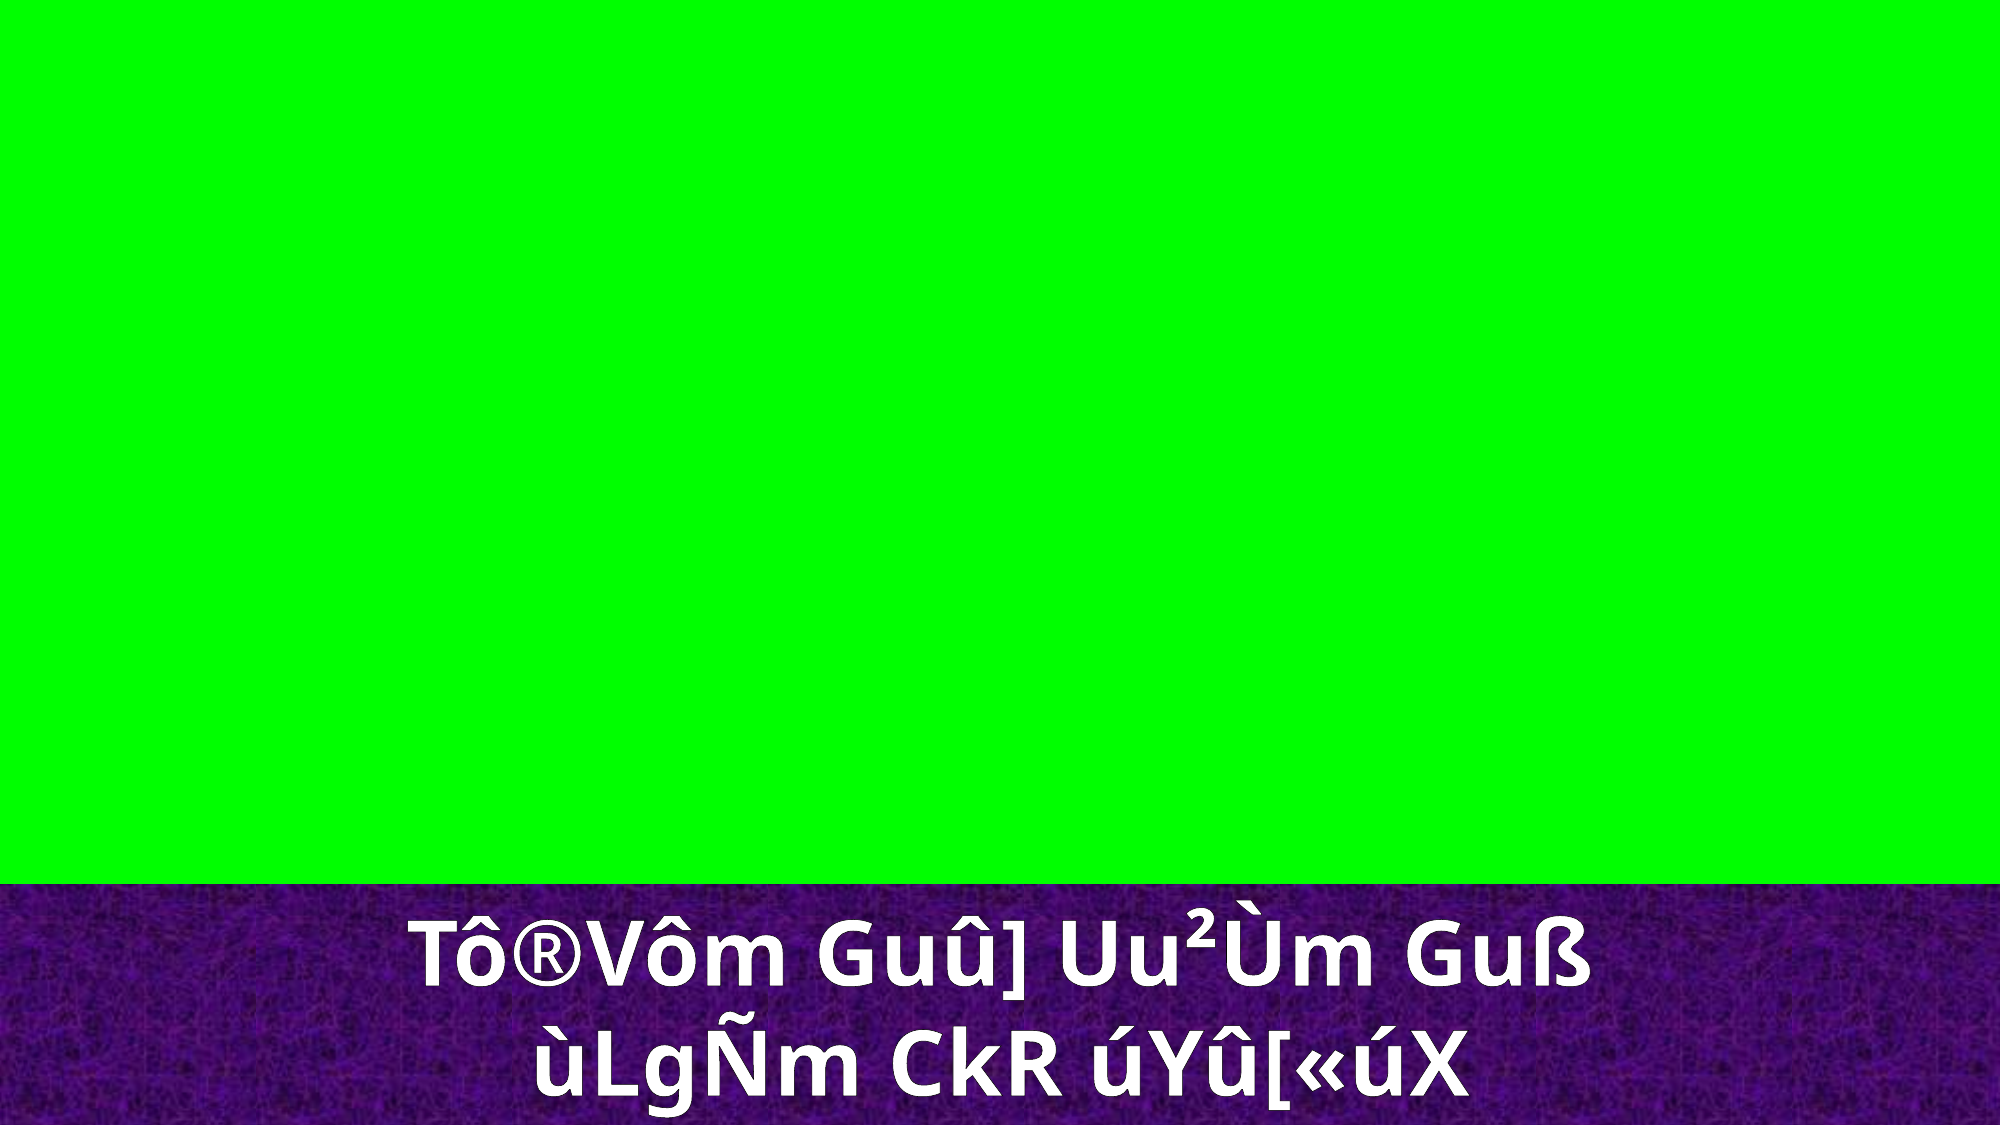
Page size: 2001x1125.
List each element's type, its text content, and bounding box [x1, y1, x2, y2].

text_box Tô®Vôm Guû] Uu²Ùm Guß ùLgÑm CkR úYû[«úX [0, 886, 2000, 1122]
